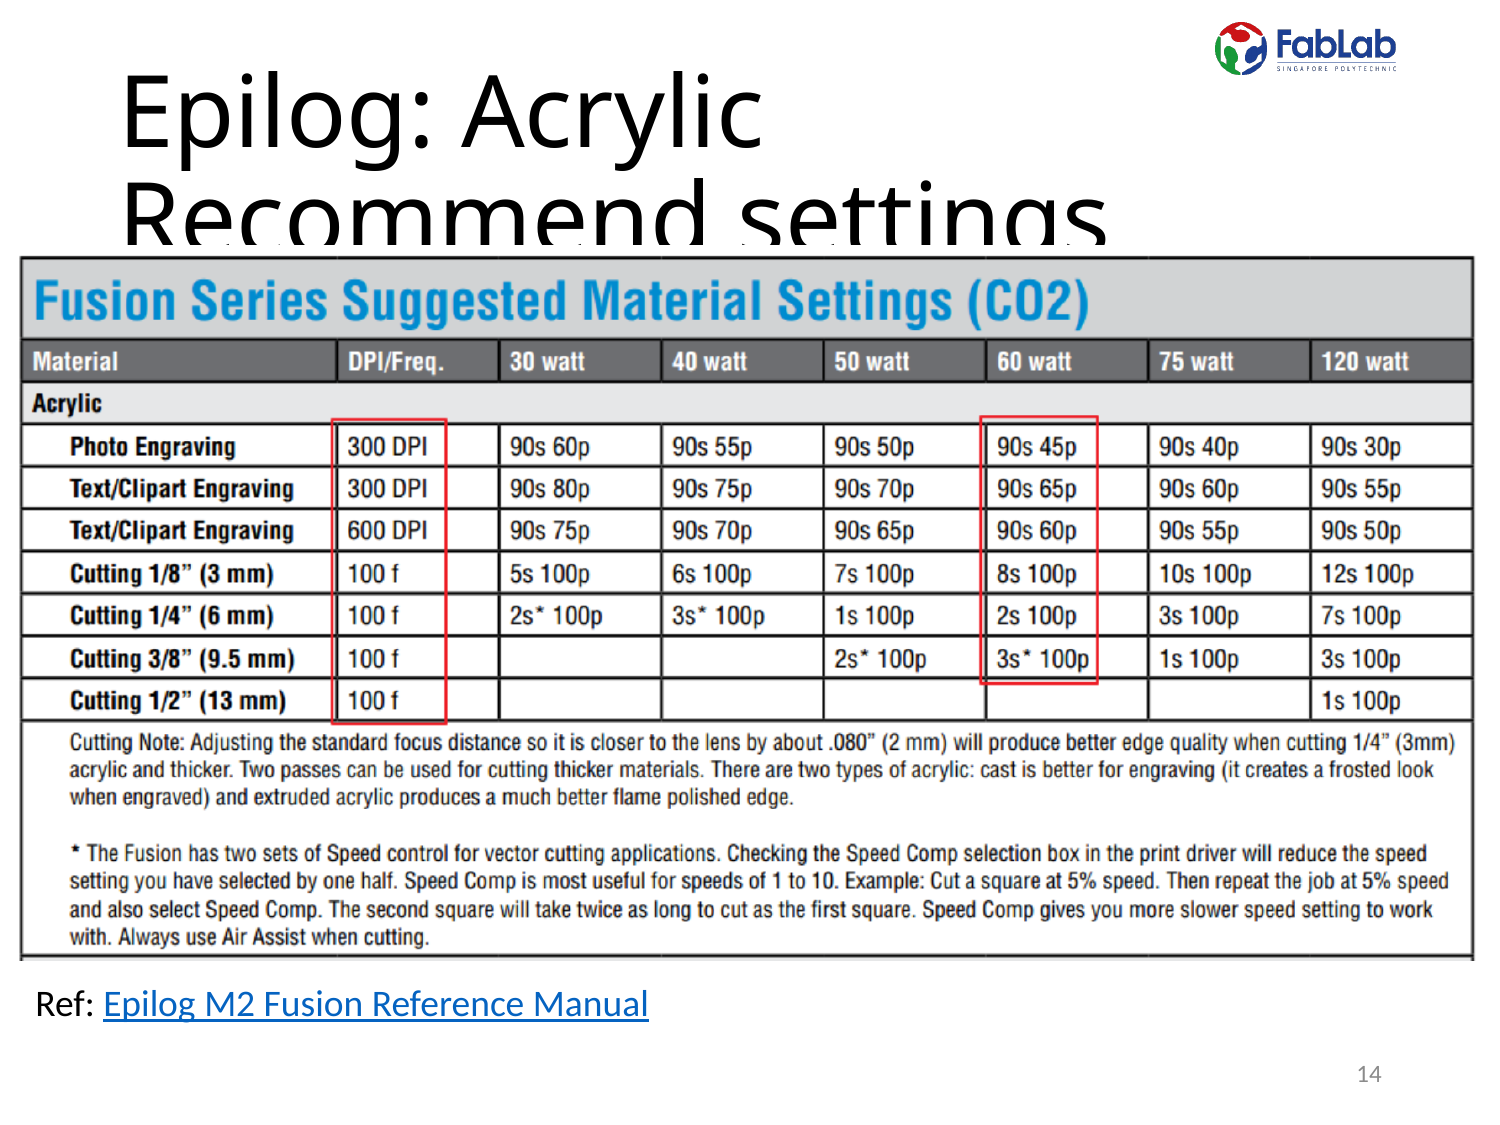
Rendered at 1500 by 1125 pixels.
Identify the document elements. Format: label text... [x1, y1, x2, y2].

title Epilog: Acrylic Recommend settings [103, 59, 1397, 245]
text_box Ref: Epilog M2 Fusion Reference Manual [20, 1014, 665, 1032]
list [0, 980, 1271, 1014]
picture [1215, 22, 1396, 59]
slide_number 14 [1059, 1042, 1397, 1103]
picture [0, 245, 1500, 980]
